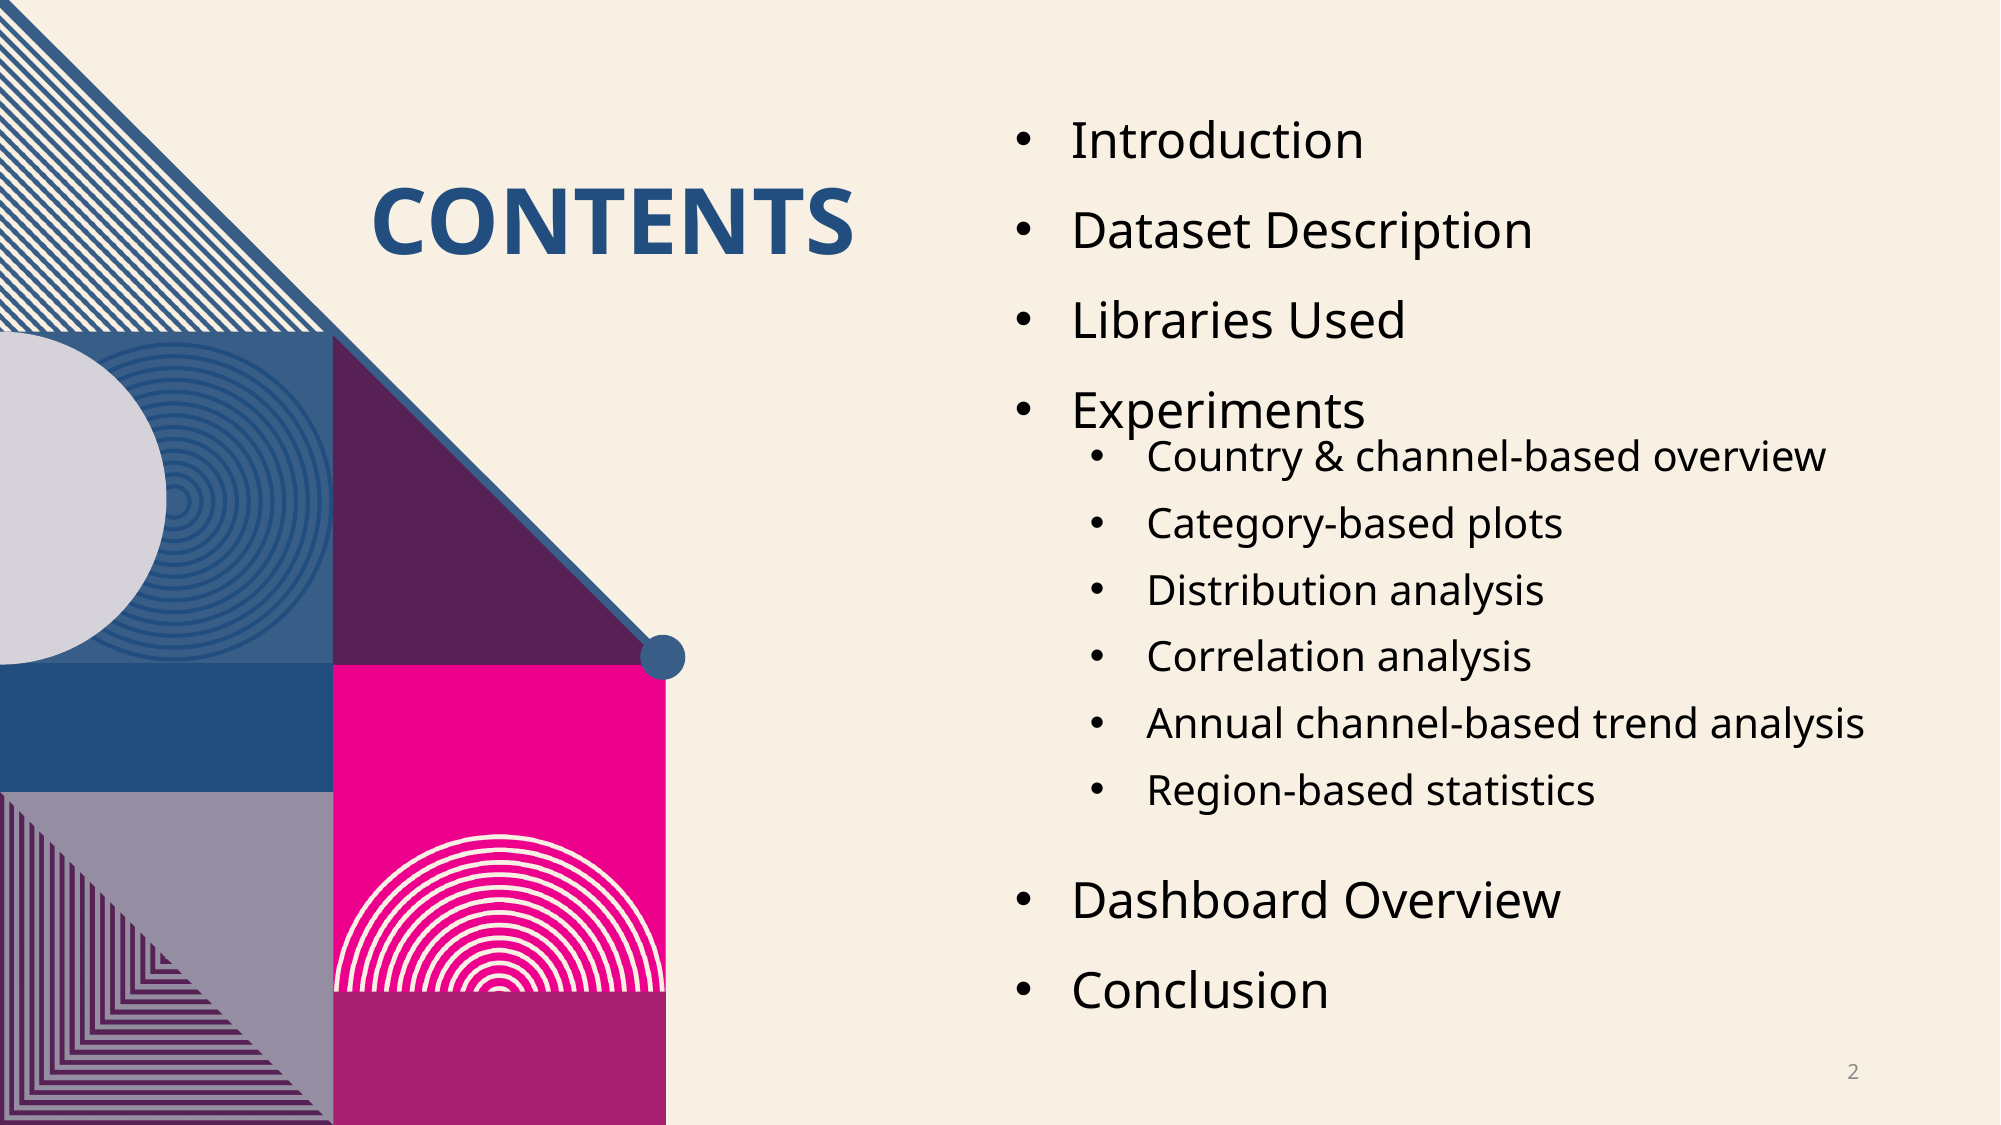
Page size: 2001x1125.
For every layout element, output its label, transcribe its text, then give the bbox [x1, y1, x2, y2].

picture [334, 834, 665, 991]
slide_number 2 [1799, 1042, 1875, 1103]
list Introduction Dataset Description Libraries Used Experiments Country & channel-based overview Category-based plots Distribution analysis Correlation analysis Annual channel-based trend analysis Region-based statistics Dashboard Overview Conclusion [999, 70, 1902, 1051]
title Contents [354, 160, 999, 283]
picture [10, 0, 332, 321]
picture [0, 792, 333, 1125]
picture [0, 4, 330, 333]
